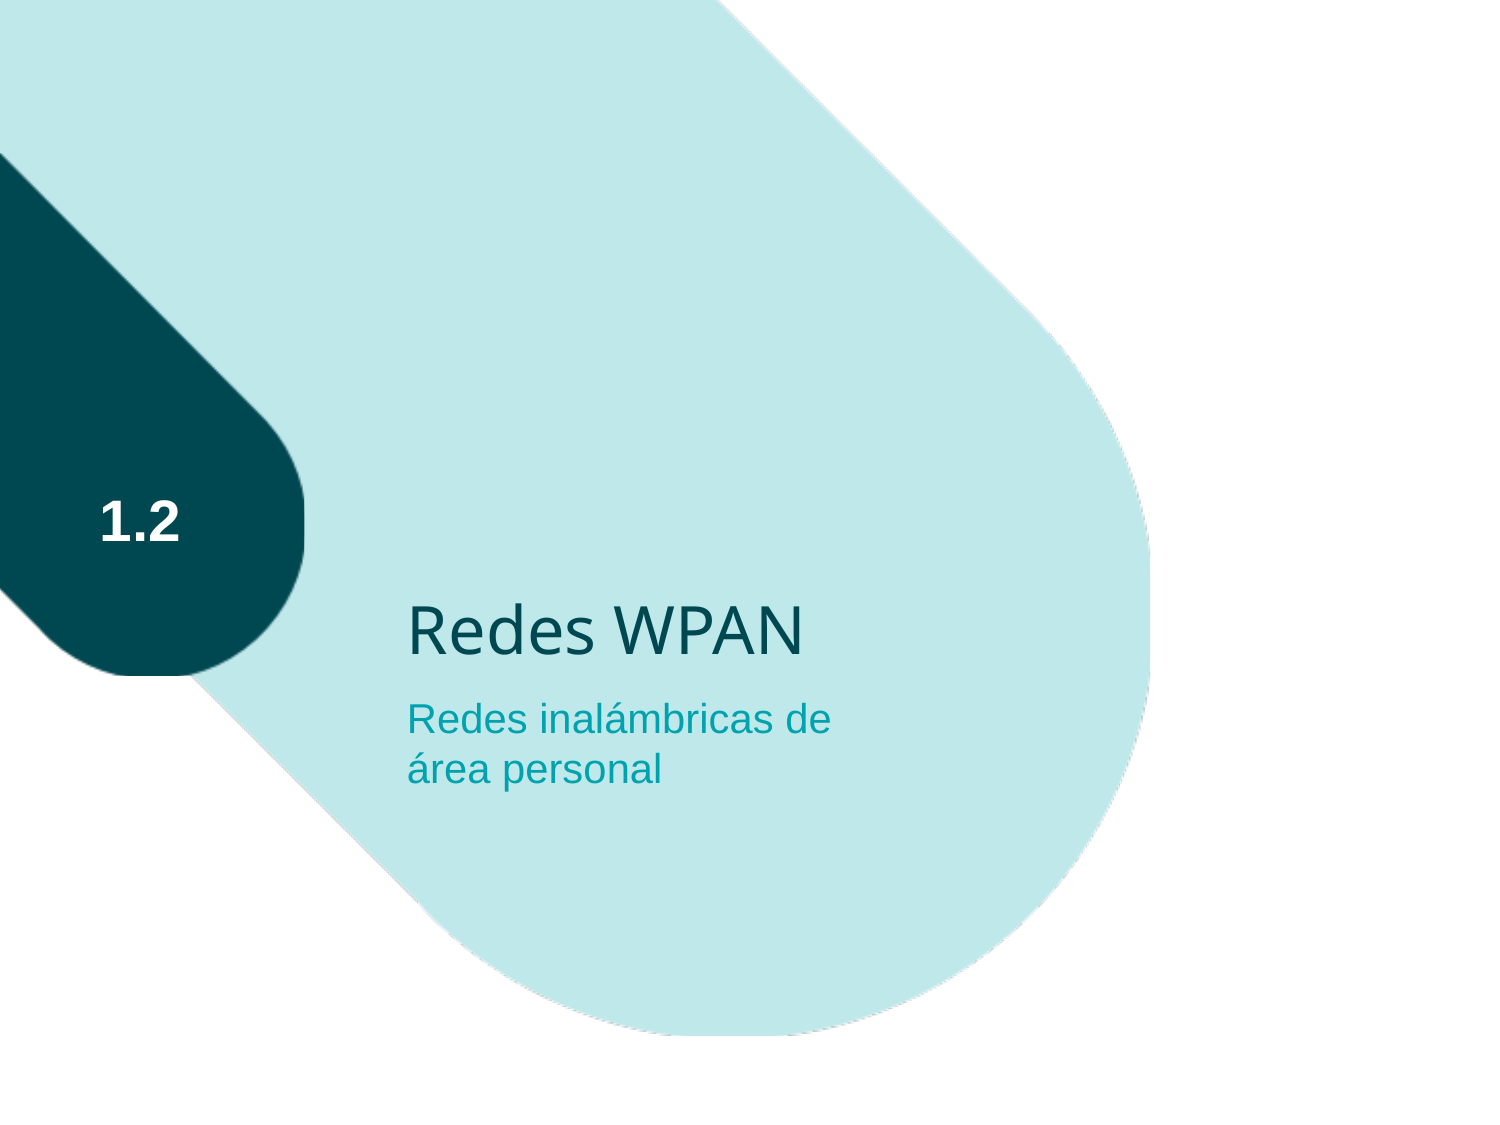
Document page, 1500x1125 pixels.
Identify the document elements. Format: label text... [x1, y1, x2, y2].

title Redes WPAN [391, 451, 933, 676]
list Redes inalámbricas de área personal [391, 684, 933, 879]
list 1.2 [81, 454, 200, 581]
